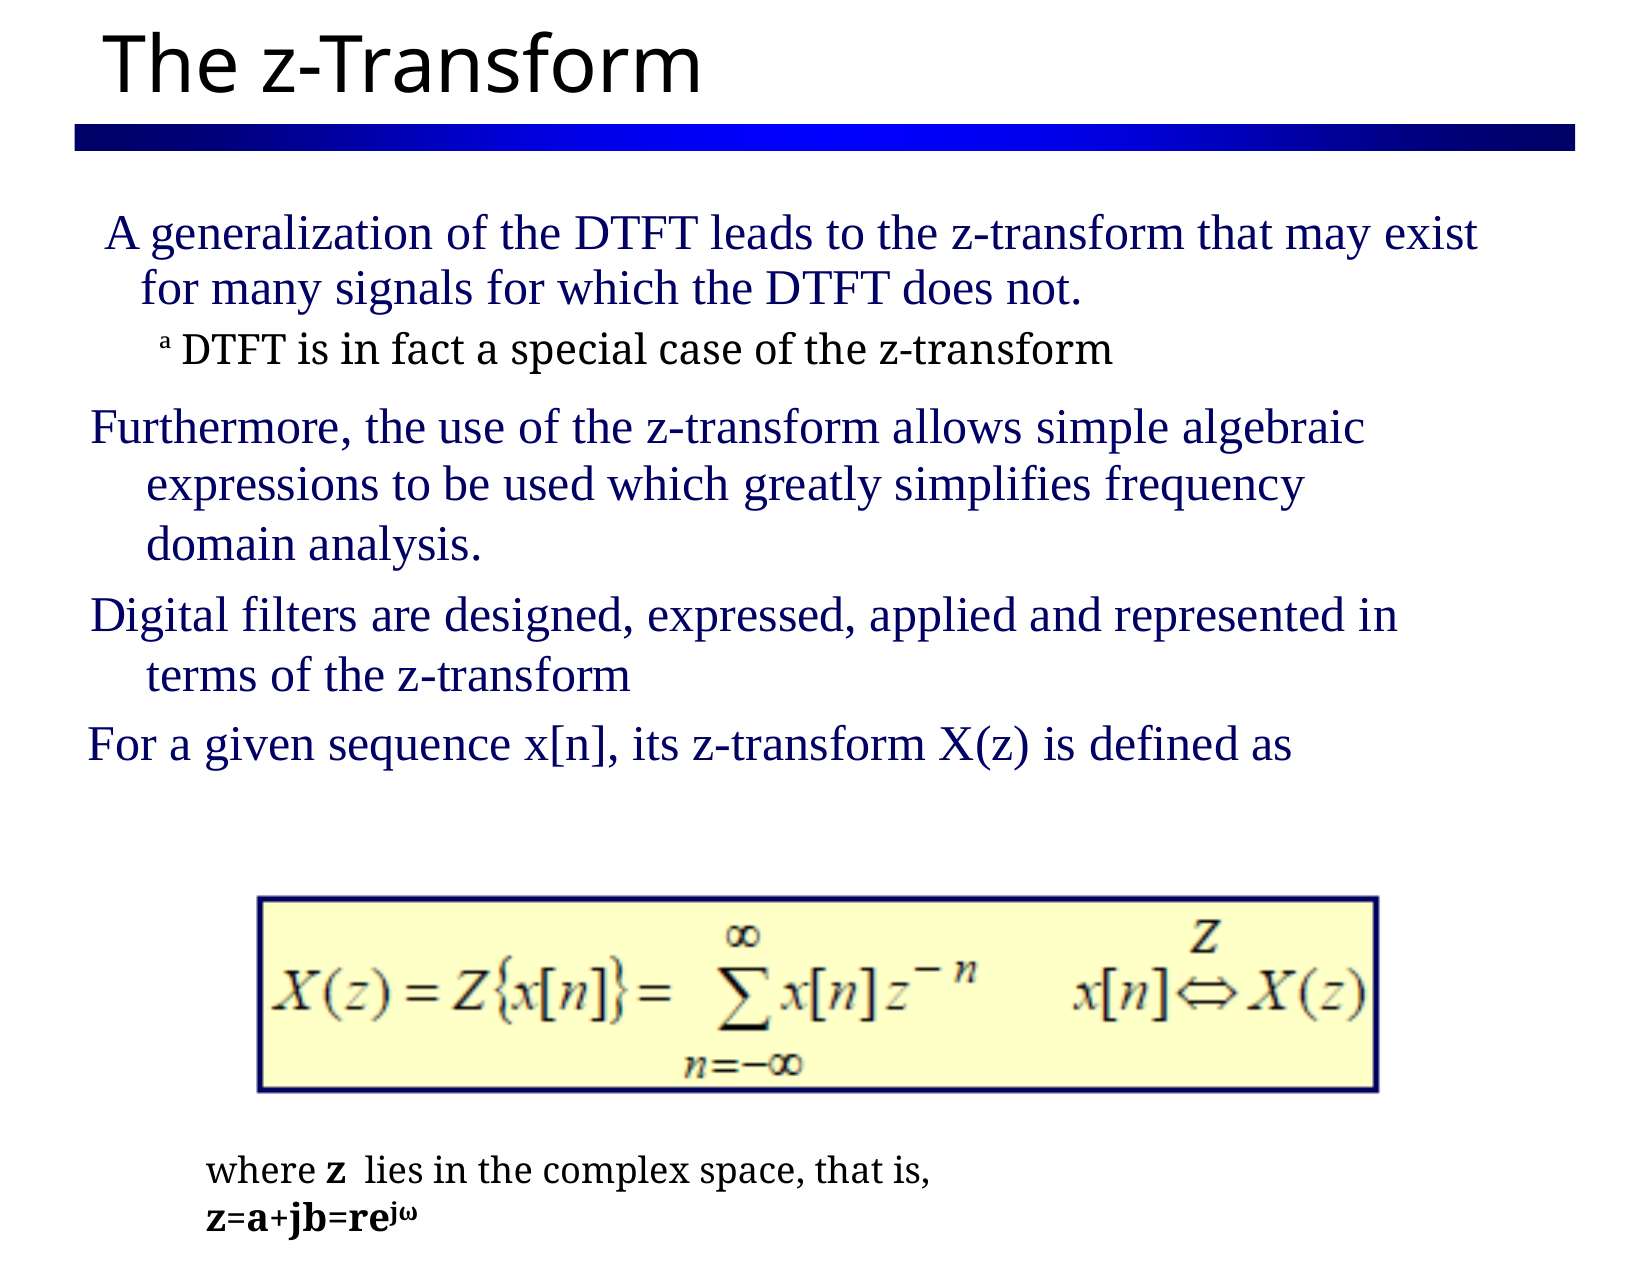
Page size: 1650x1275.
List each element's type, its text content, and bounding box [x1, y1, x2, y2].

text_box where z lies in the complex space, that is, z=a+jb=rejω [203, 1149, 1118, 1199]
text_box The z-Transform [99, 24, 1524, 139]
picture [245, 885, 1422, 1101]
text_box A generalization of the DTFT leads to the z-transform that may exist for many signals for which the DTFT does not. ª DTFT is in fact a special case of the z-transform [82, 205, 1525, 400]
text_box [1042, 479, 1284, 505]
text_box [74, 124, 1576, 151]
text_box Furthermore, the use of the z-transform allows simple algebraic expressions to be used which greatly simplifies frequency domain analysis. Digital filters are designed, expressed, applied and represented in terms of the z-transform For a given sequence x[n], its z-transform X(z) is defined as [87, 399, 1473, 838]
